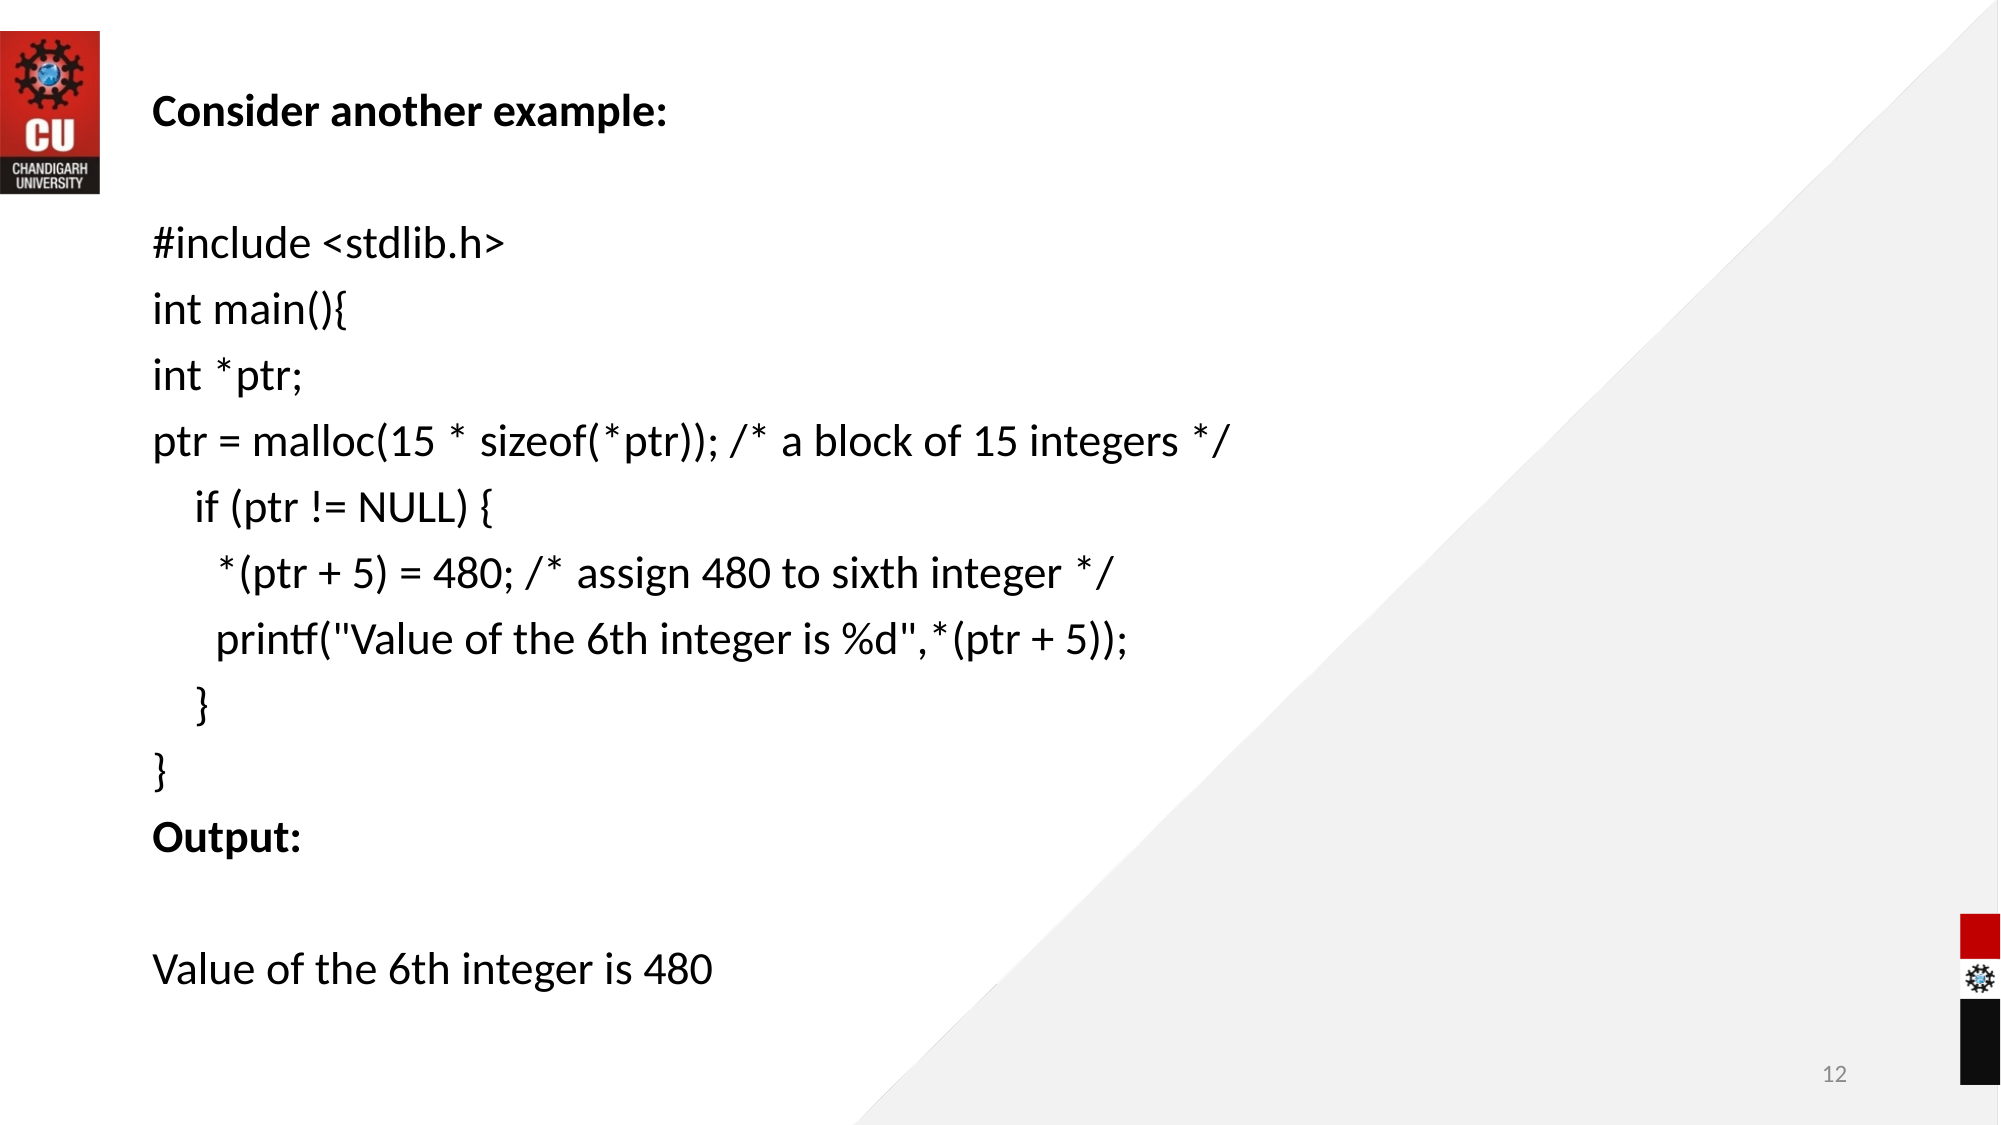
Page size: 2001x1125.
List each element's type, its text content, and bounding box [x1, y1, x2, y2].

list Consider another example: #include <stdlib.h> int main(){ int *ptr; ptr = malloc(15 * sizeof(*ptr)); /* a block of 15 integers */ if (ptr != NULL) { *(ptr + 5) = 480; /* assign 480 to sixth integer */ printf("Value of the 6th integer is %d",*(ptr + 5)); } } Output: Value of the 6th integer is 480 [137, 79, 1863, 1014]
picture [0, 0, 2001, 1125]
slide_number 12 [1412, 1042, 1863, 1103]
